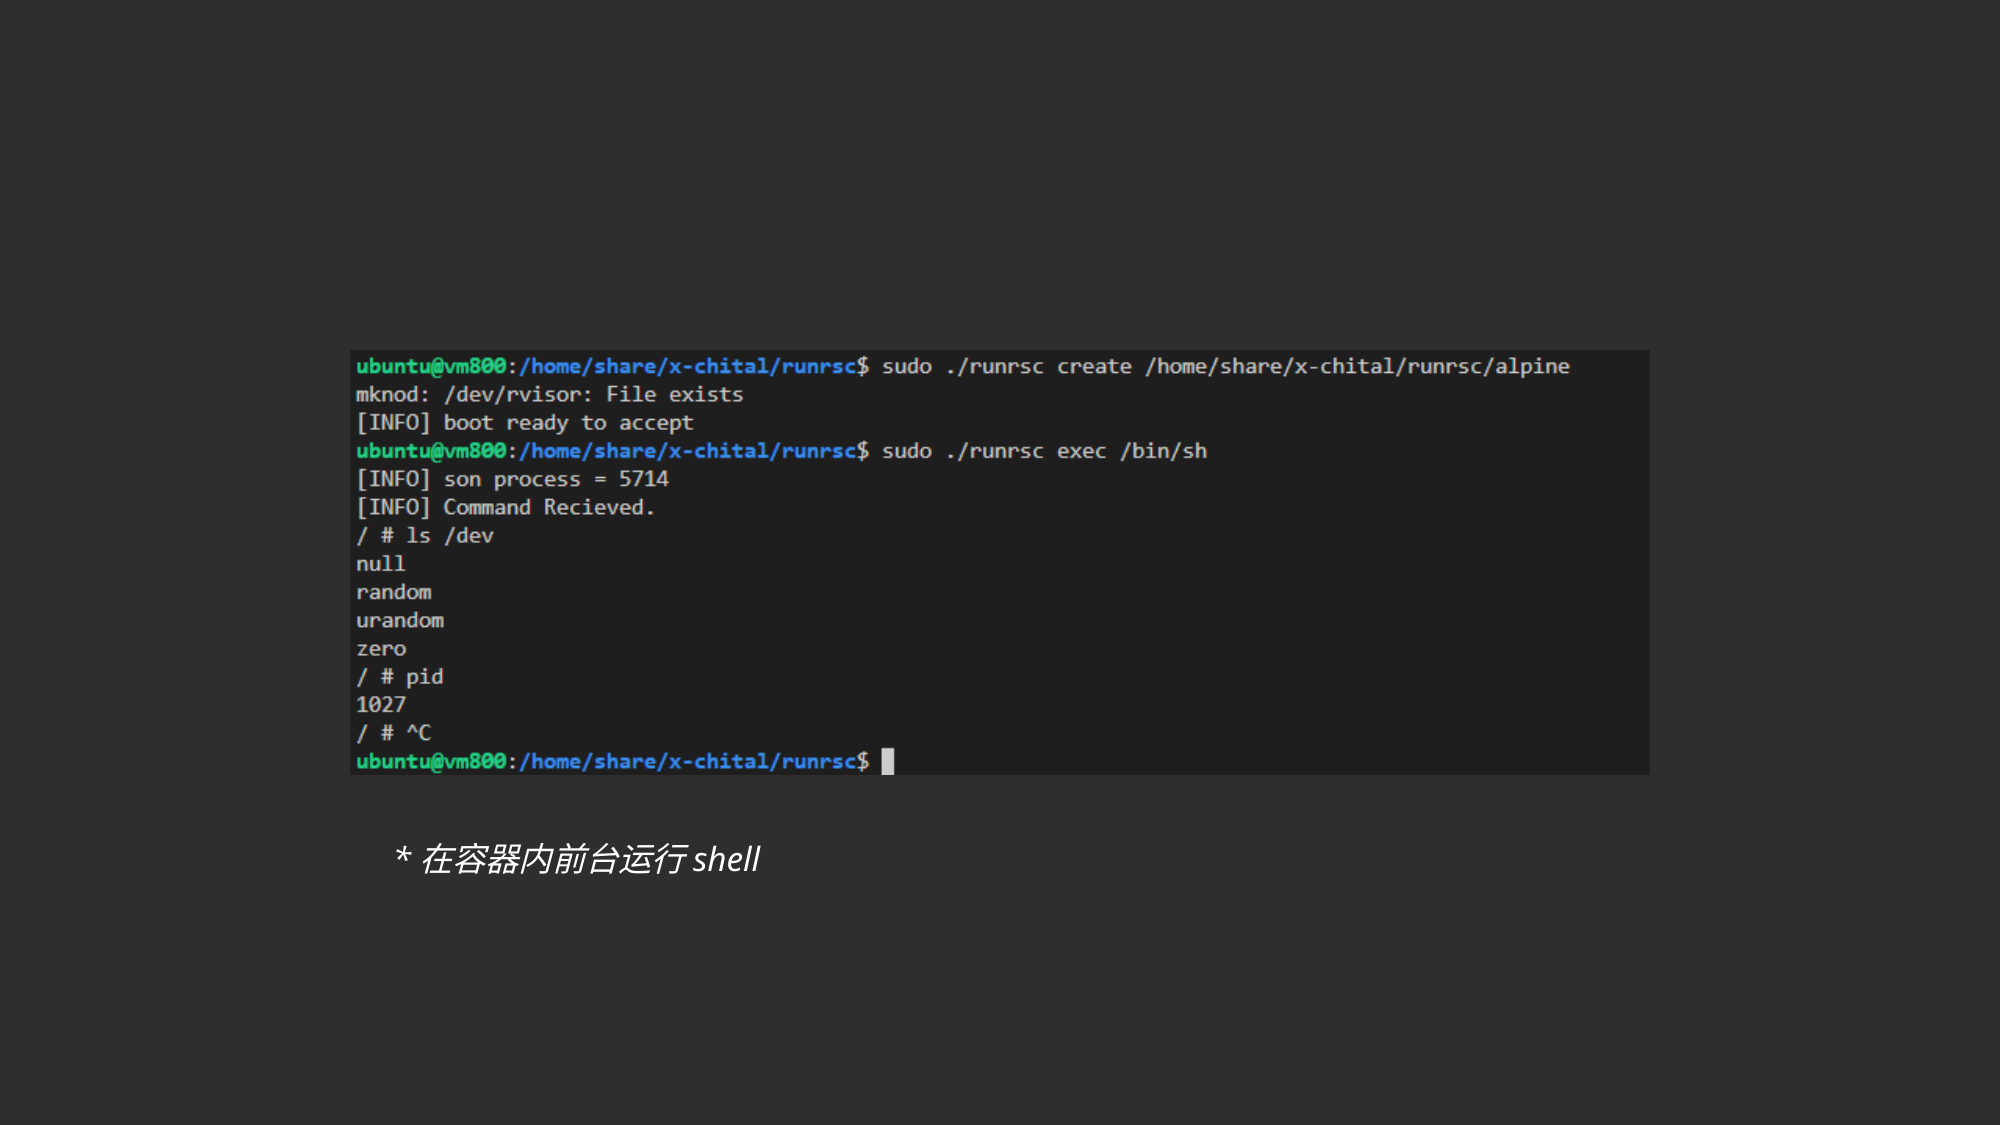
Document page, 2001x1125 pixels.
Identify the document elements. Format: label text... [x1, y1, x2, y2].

picture [350, 350, 1650, 775]
text_box *在容器内前台运行shell [378, 830, 1608, 886]
